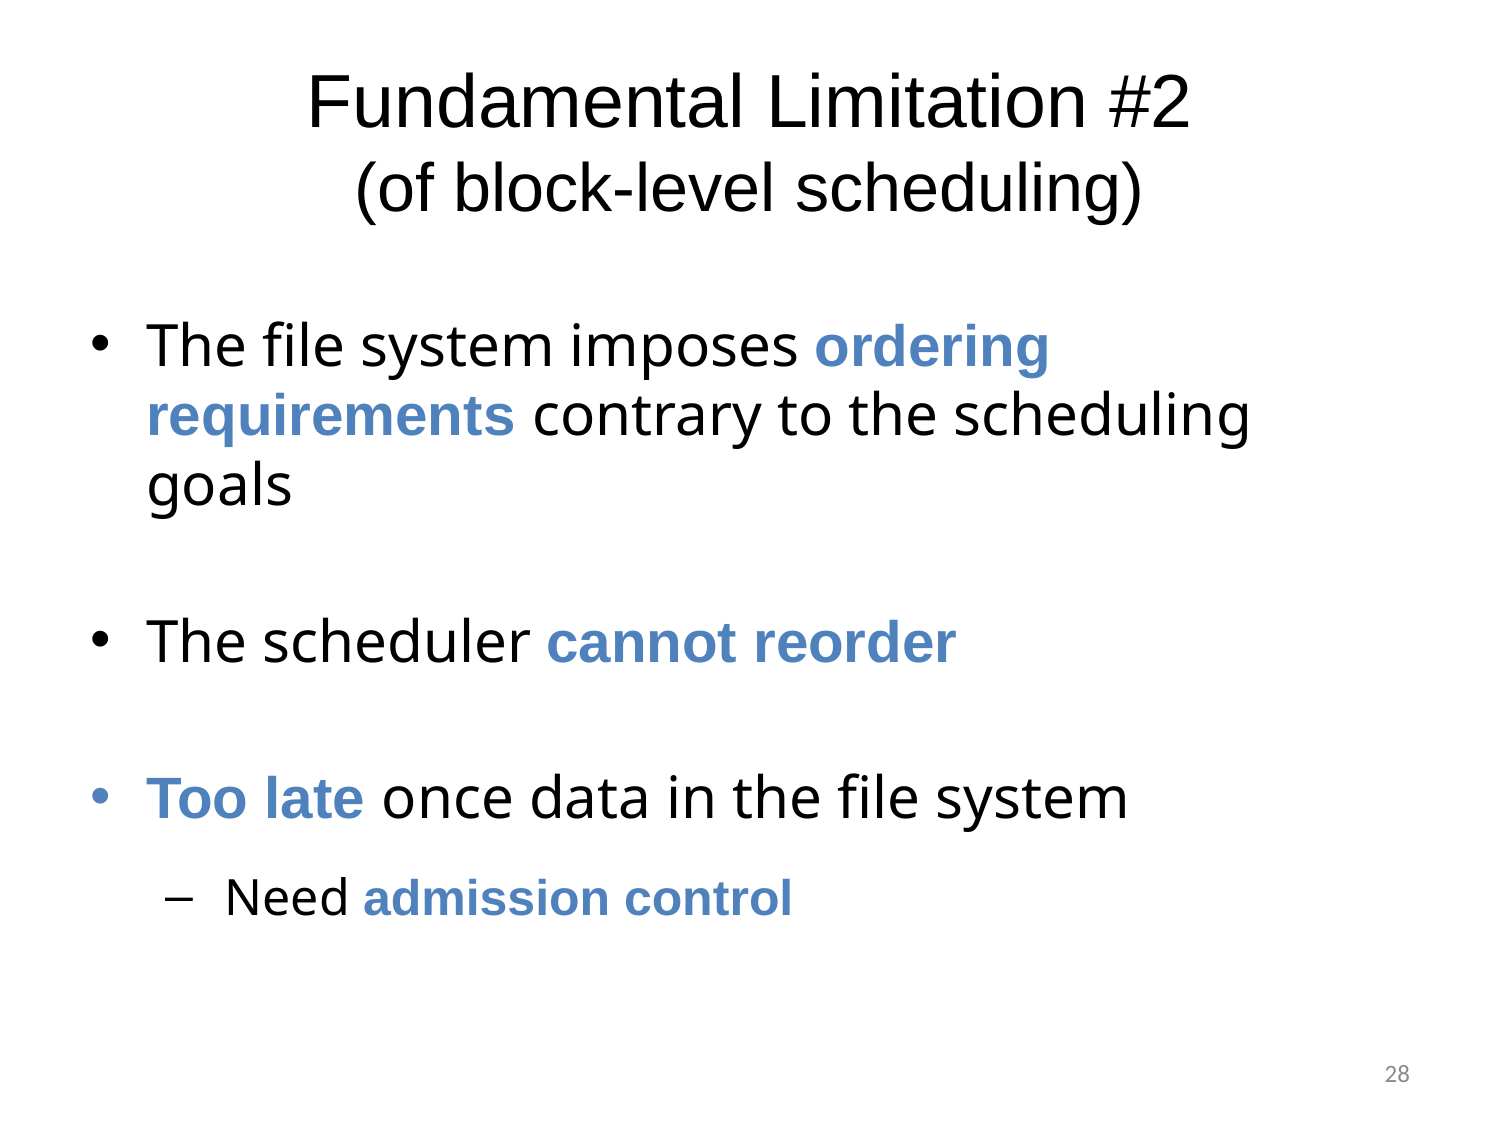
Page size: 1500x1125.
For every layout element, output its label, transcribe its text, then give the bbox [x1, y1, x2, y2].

title Fundamental Limitation #2 (of block-level scheduling) [75, 45, 1425, 233]
list The file system imposes ordering requirements contrary to the scheduling goals The scheduler cannot reorder Too late once data in the file system Need admission control [75, 300, 1425, 1043]
slide_number 28 [1074, 1042, 1425, 1103]
